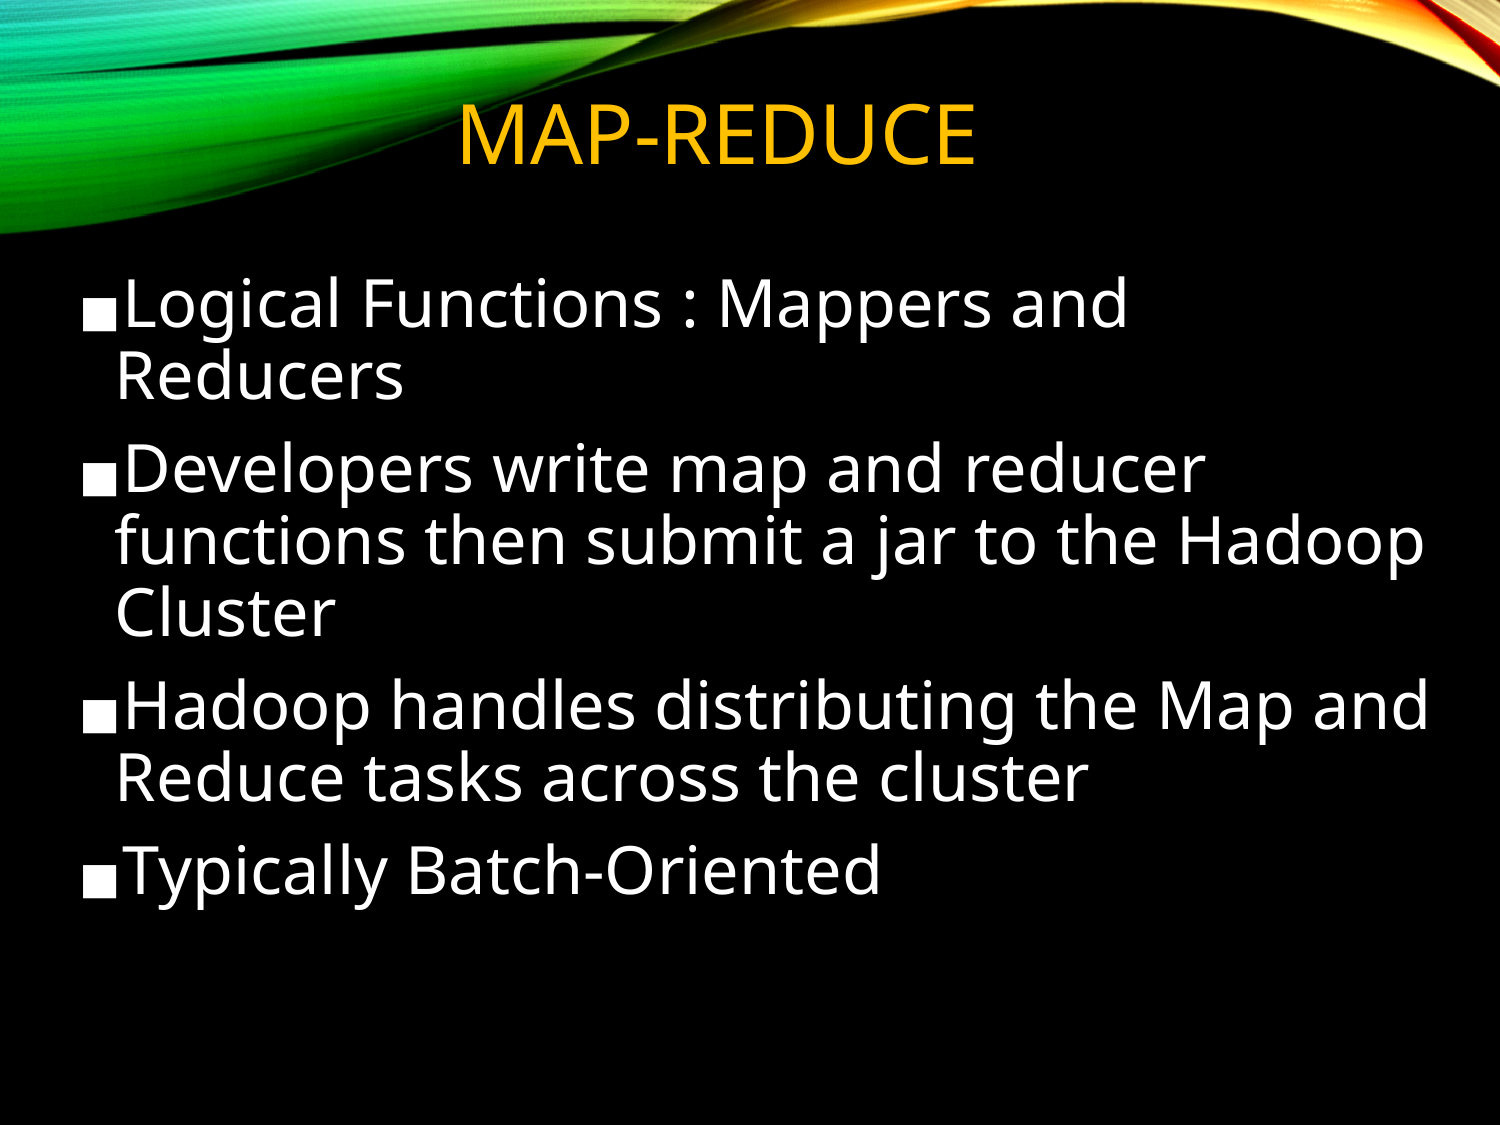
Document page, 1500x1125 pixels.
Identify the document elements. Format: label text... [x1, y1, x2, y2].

list Logical Functions : Mappers and Reducers Developers write map and reducer functions then submit a jar to the Hadoop Cluster Hadoop handles distributing the Map and Reduce tasks across the cluster Typically Batch-Oriented [62, 262, 1450, 1013]
title MAP-REDUCE [187, 62, 1247, 213]
picture [0, 0, 1500, 237]
